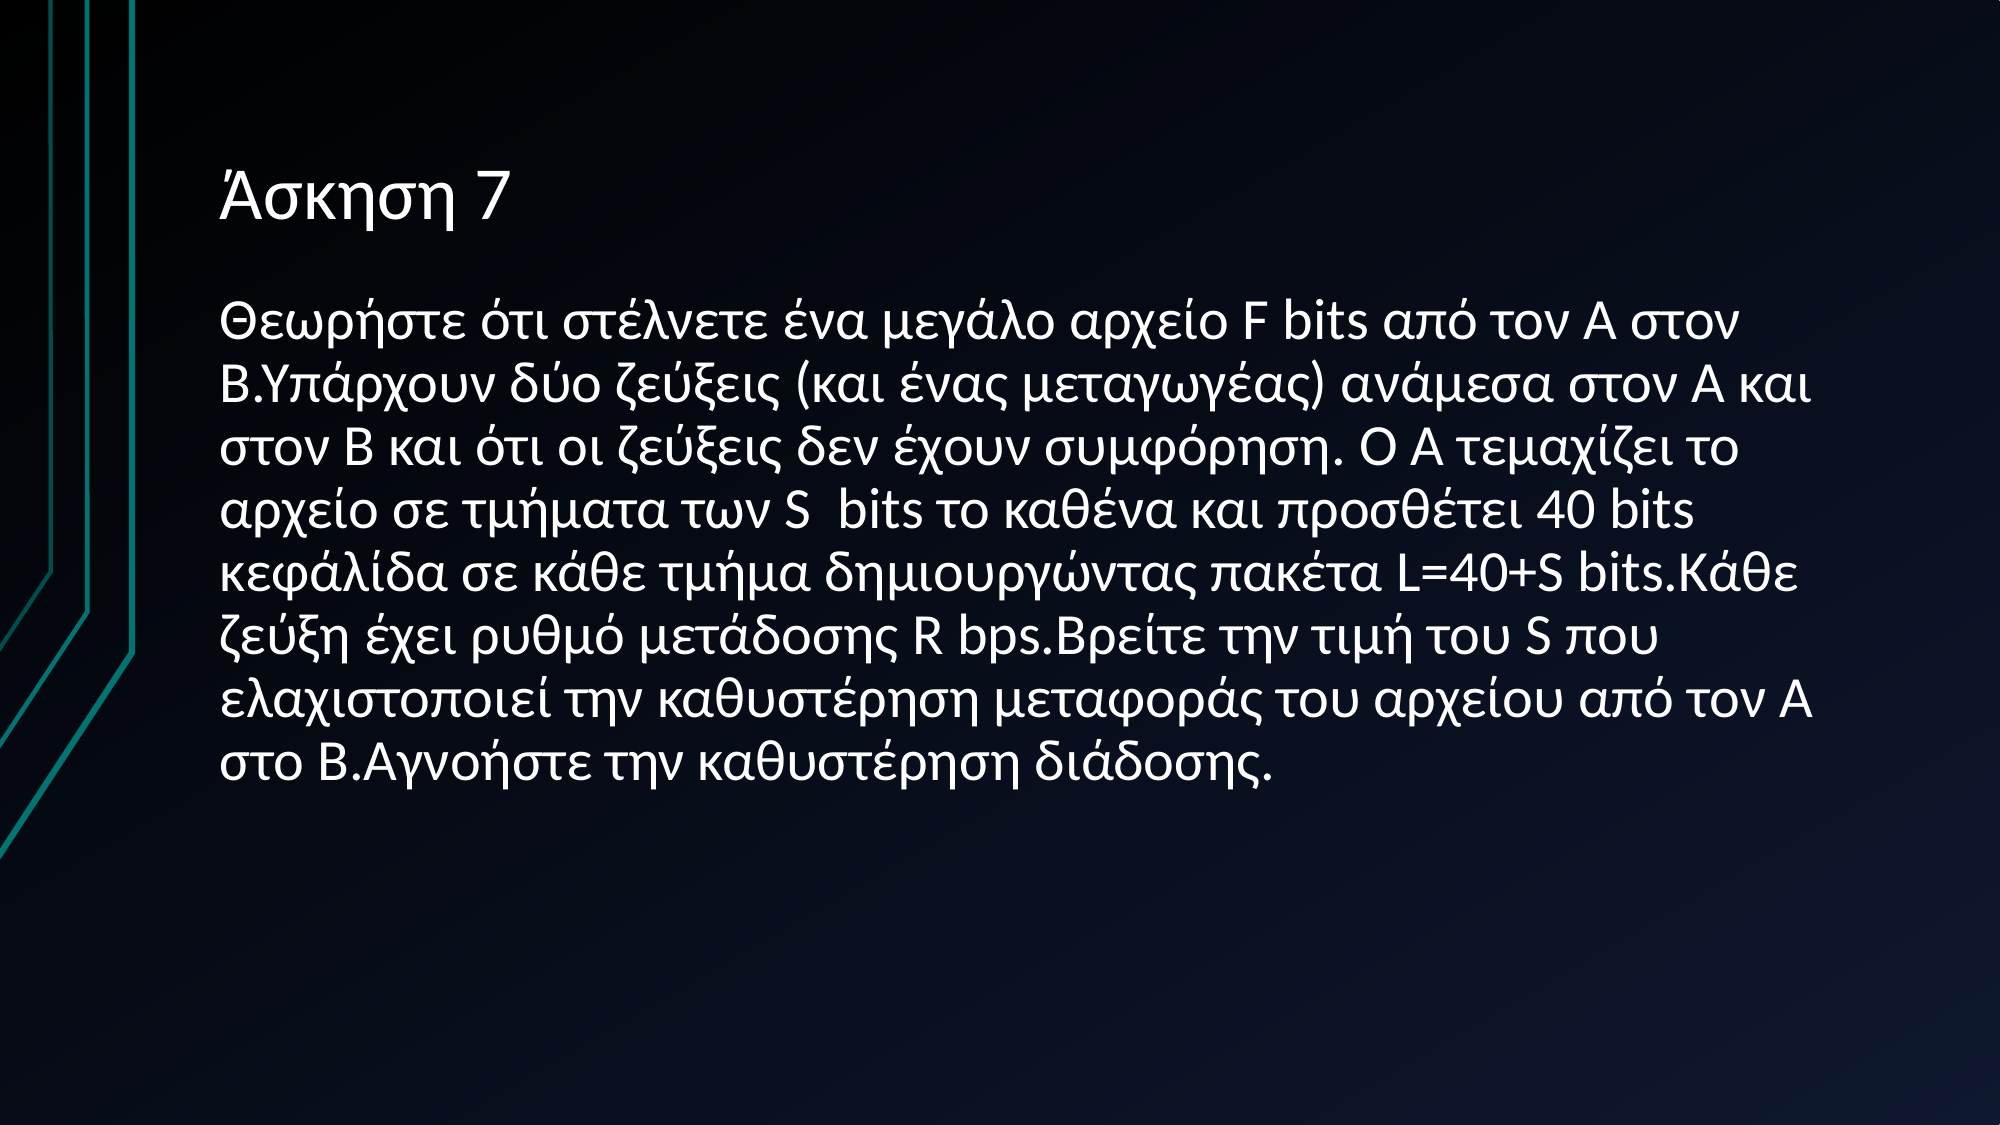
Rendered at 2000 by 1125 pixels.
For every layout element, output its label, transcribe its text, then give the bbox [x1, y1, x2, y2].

title Άσκηση 7 [199, 45, 1900, 246]
list Θεωρήστε ότι στέλνετε ένα μεγάλο αρχείο F bits από τον Α στον Β.Υπάρχουν δύο ζεύξεις (και ένας μεταγωγέας) ανάμεσα στον Α και στον Β και ότι οι ζεύξεις δεν έχουν συμφόρηση. Ο Α τεμαχίζει το αρχείο σε τμήματα των S bits το καθένα και προσθέτει 40 bits κεφάλίδα σε κάθε τμήμα δημιουργώντας πακέτα L=40+S bits.Κάθε ζεύξη έχει ρυθμό μετάδοσης R bps.Βρείτε την τιμή του S που ελαχιστοποιεί την καθυστέρηση μεταφοράς του αρχείου από τον Α στο Β.Αγνοήστε την καθυστέρηση διάδοσης. [199, 279, 1900, 1012]
